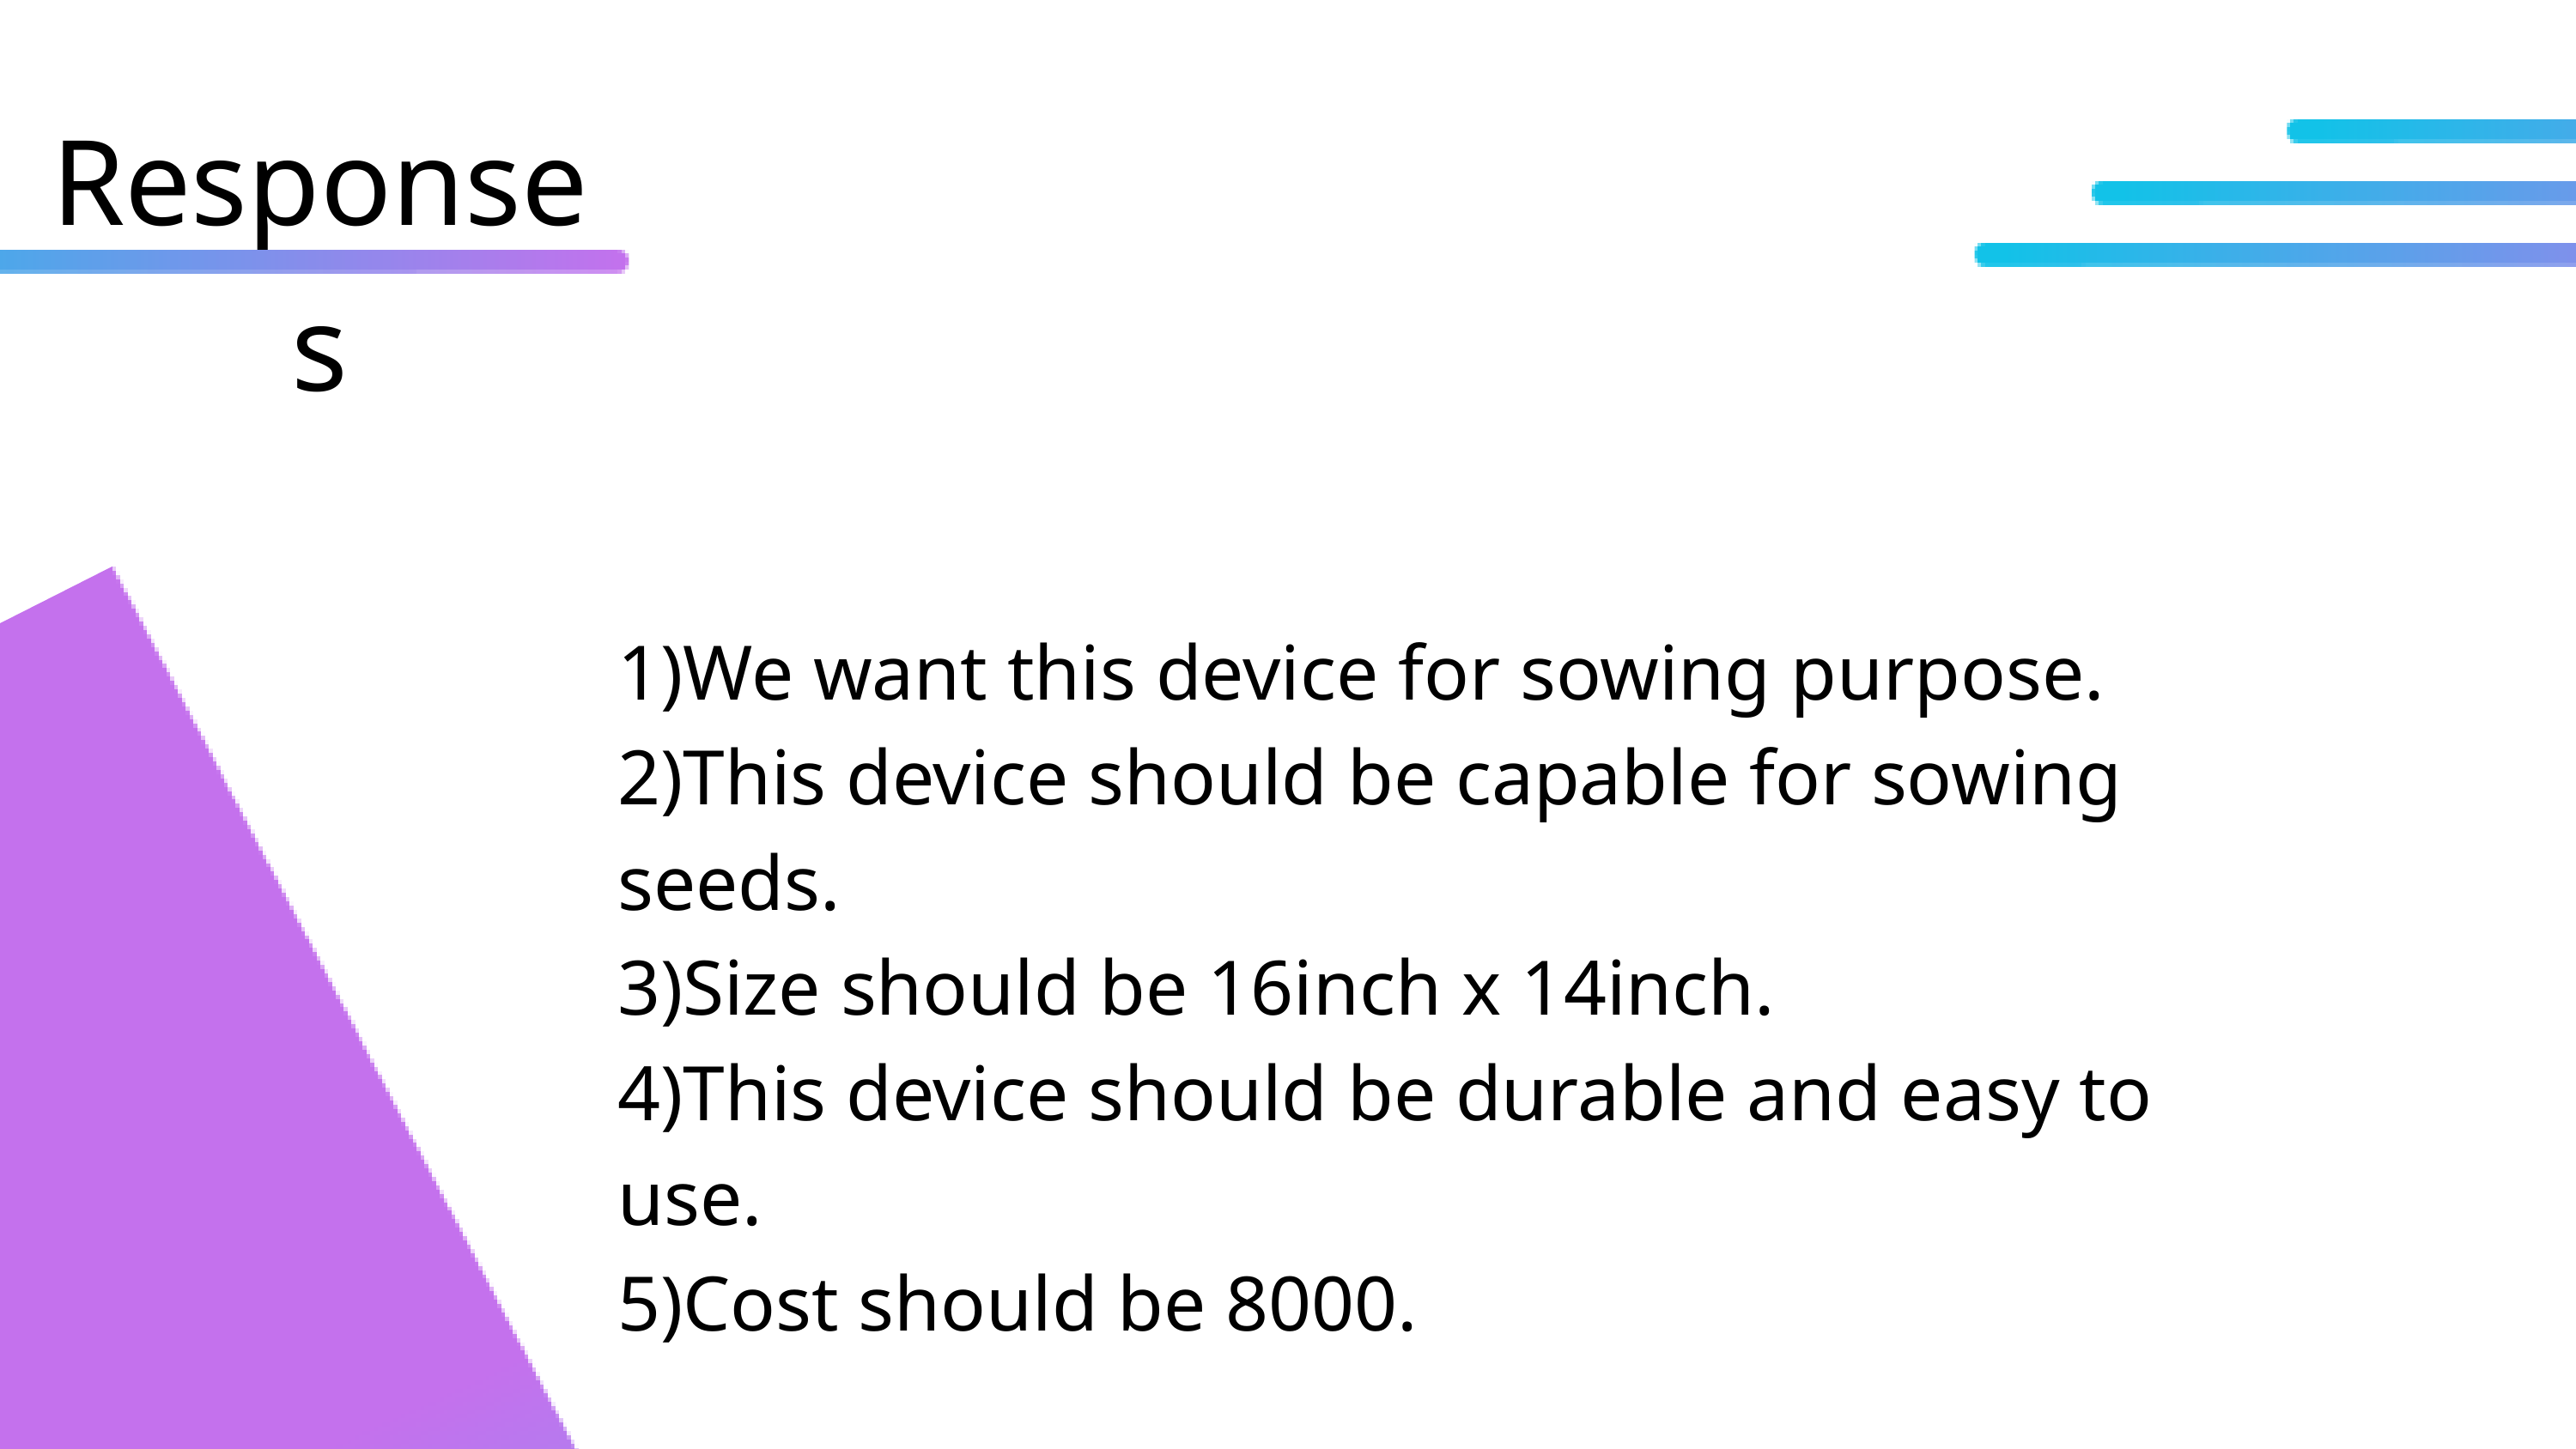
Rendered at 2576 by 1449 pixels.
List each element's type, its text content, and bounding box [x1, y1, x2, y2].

text_box [2092, 181, 2576, 205]
text_box [0, 389, 1000, 1449]
text_box [0, 250, 629, 274]
text_box Responses [29, 274, 611, 415]
text_box Responses [29, 83, 611, 250]
text_box [2287, 119, 2576, 143]
text_box [1974, 243, 2576, 267]
text_box 1)We want this device for sowing purpose. 2)This device should be capable for sowing seeds. 3)Size should be 16inch x 14inch. 4)This device should be durable and easy to use. 5)Cost should be 8000. [617, 609, 2257, 1346]
